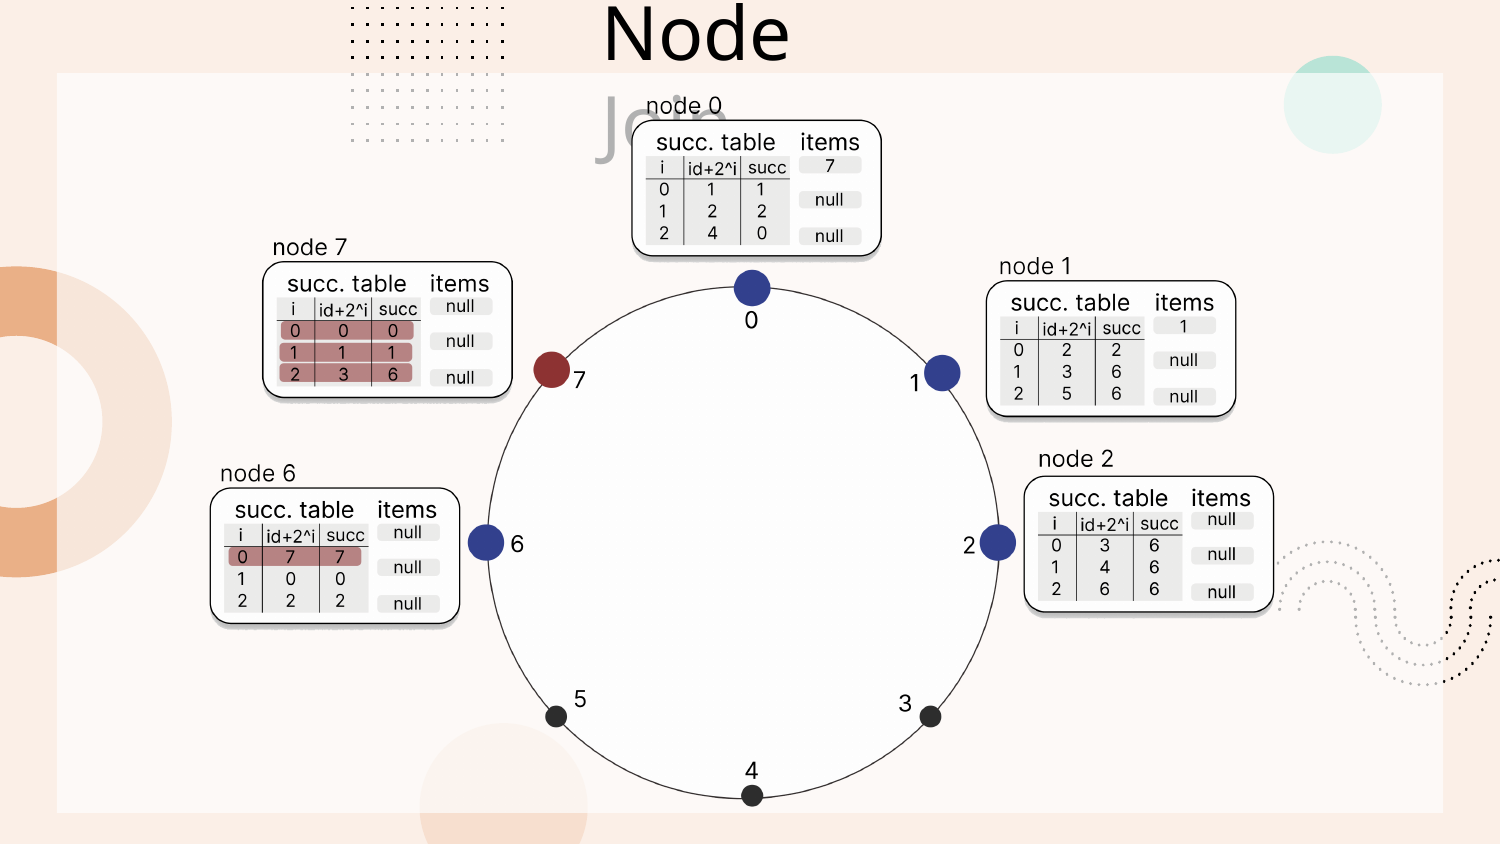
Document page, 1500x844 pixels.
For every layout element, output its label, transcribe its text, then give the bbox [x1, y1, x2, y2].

text_box Node Join [586, 0, 914, 72]
picture [56, 73, 1444, 814]
